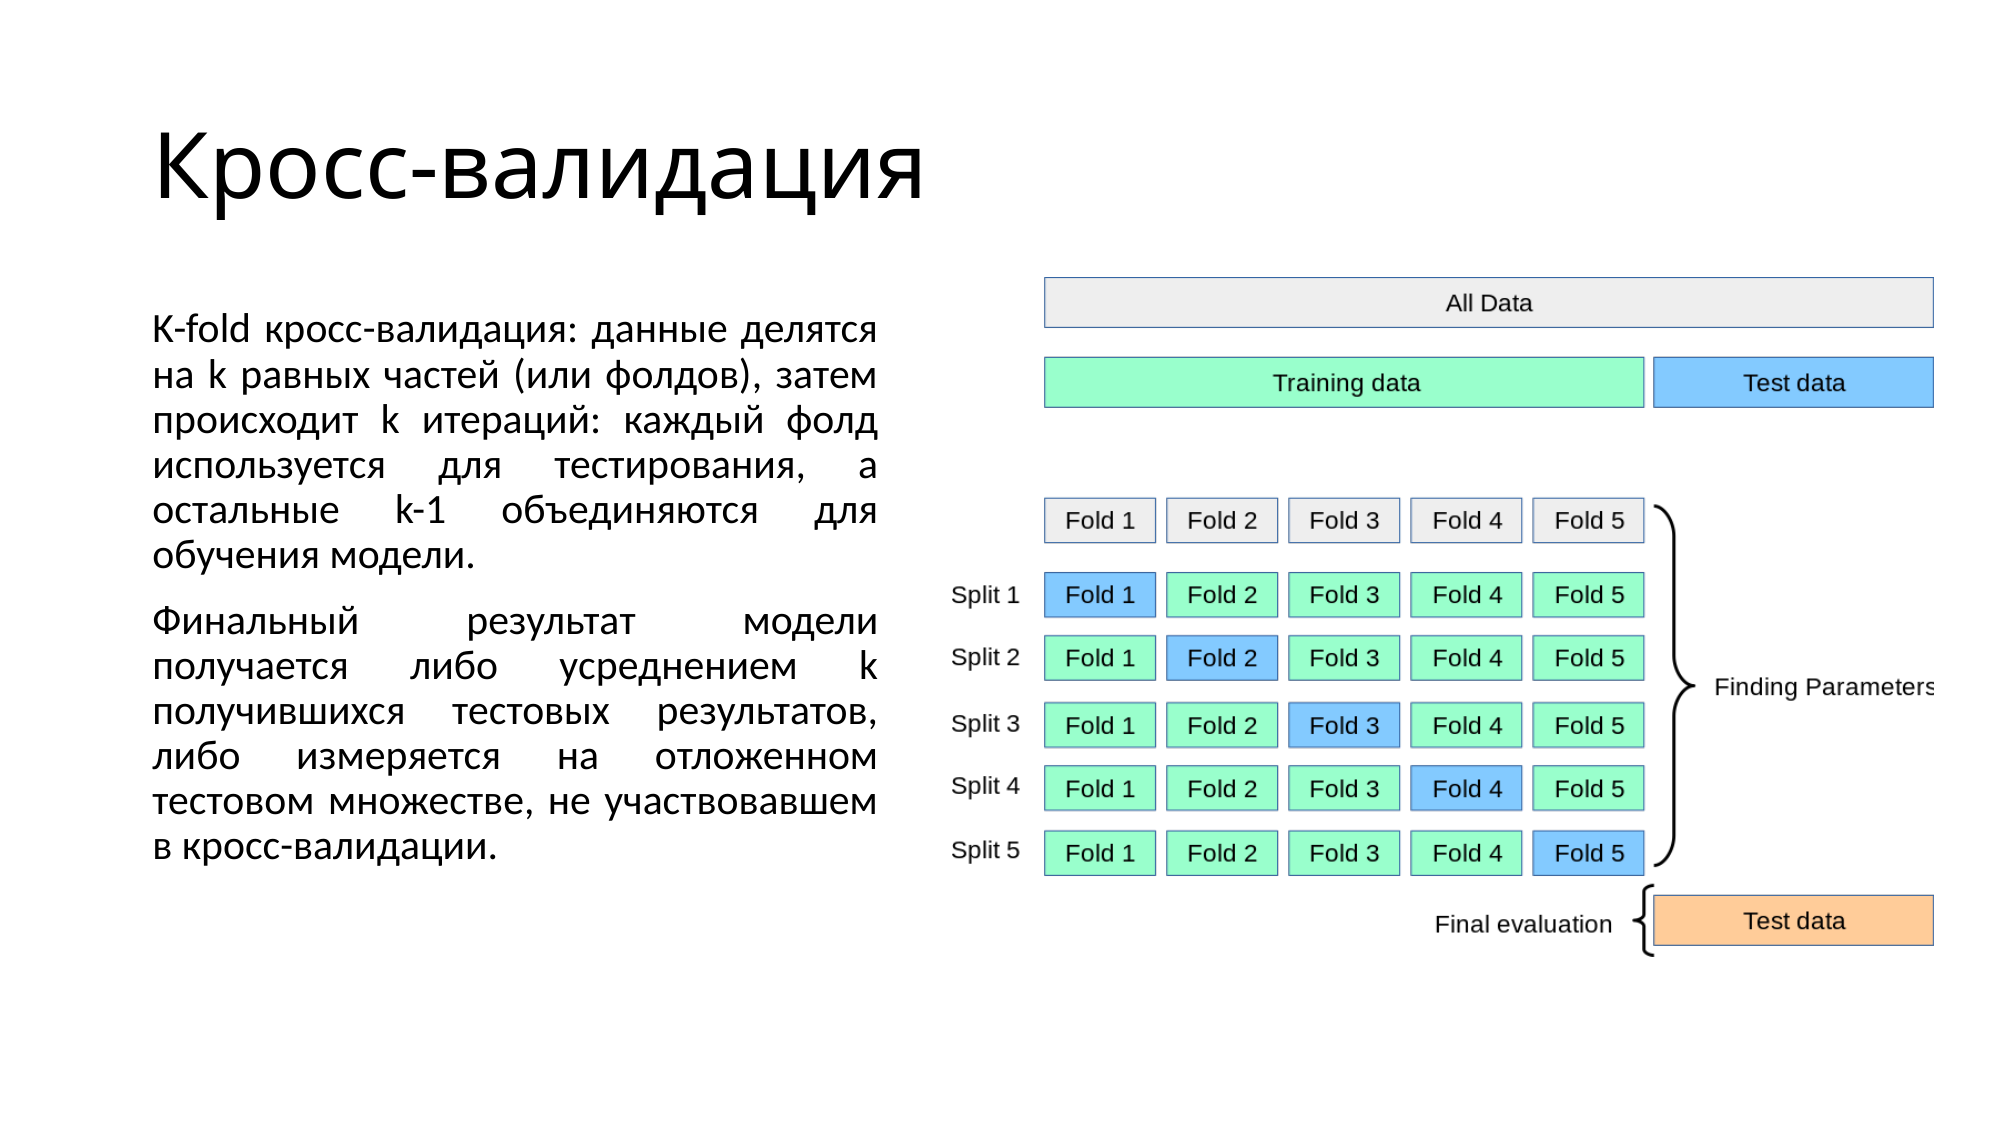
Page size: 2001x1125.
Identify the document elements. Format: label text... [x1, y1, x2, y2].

title Кросс-валидация [137, 59, 1863, 278]
list K-fold кросс-валидация: данные делятся на k равных частей (или фолдов), затем происходит k итераций: каждый фолд используется для тестирования, а остальные k-1 объединяются для обучения модели. Финальный результат модели получается либо усреднением k получившихся тестовых результатов, либо измеряется на отложенном тестовом множестве, не участвовавшем в кросс-валидации. [137, 299, 894, 1014]
picture [952, 277, 1934, 957]
